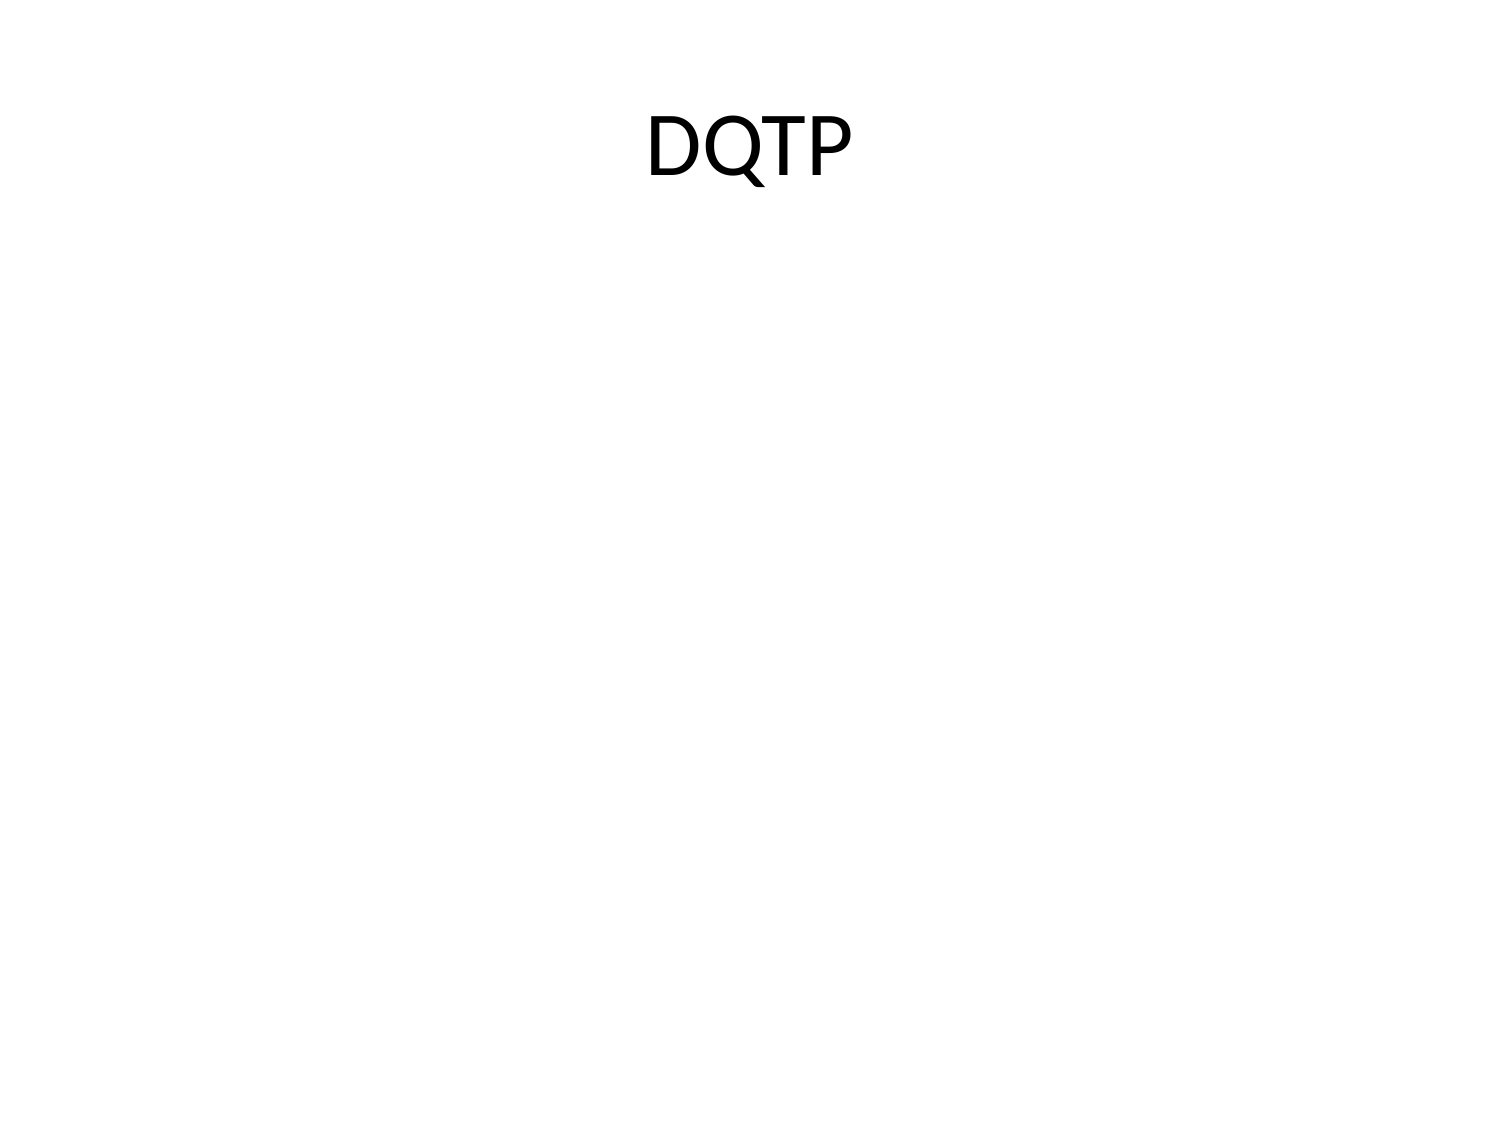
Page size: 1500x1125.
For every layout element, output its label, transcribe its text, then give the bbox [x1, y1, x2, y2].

title DQTP [75, 45, 1425, 233]
